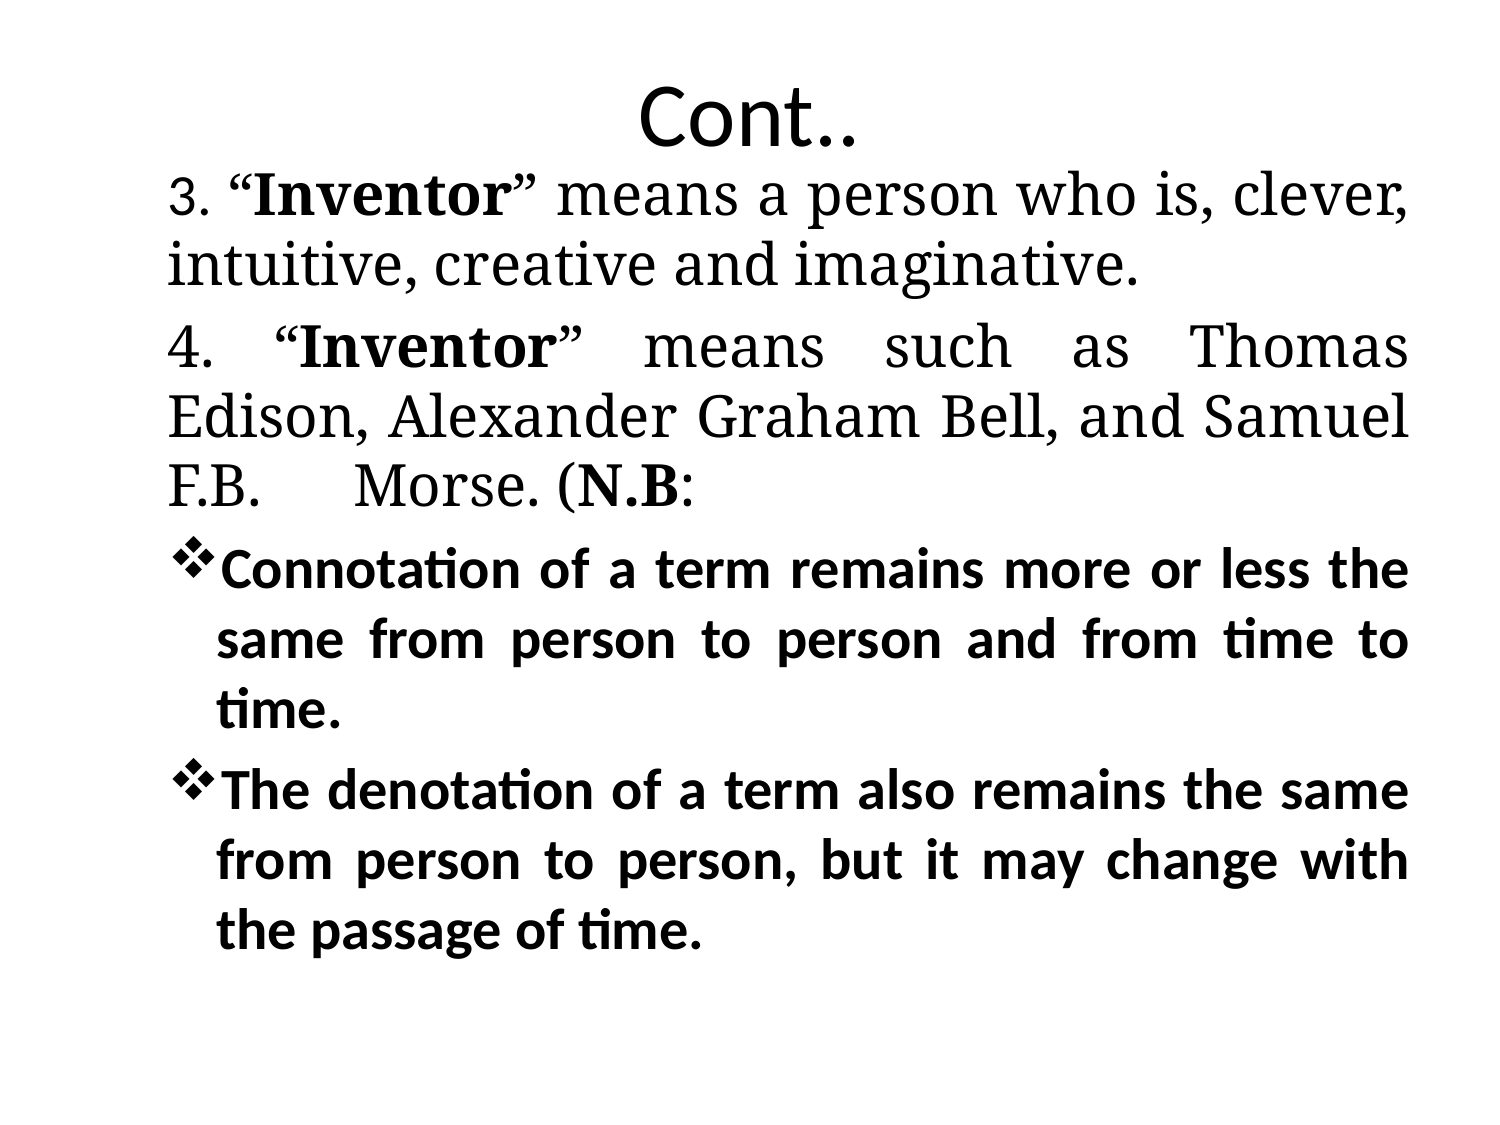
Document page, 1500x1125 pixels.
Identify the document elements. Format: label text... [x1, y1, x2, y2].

title Cont.. [75, 45, 1425, 149]
list 3. “Inventor” means a person who is, clever, intuitive, creative and imaginative. 4. “Inventor” means such as Thomas Edison, Alexander Graham Bell, and Samuel F.B. Morse. (N.B: Connotation of a term remains more or less the same from person to person and from time to time. The denotation of a term also remains the same from person to person, but it may change with the passage of time. [75, 149, 1425, 1005]
